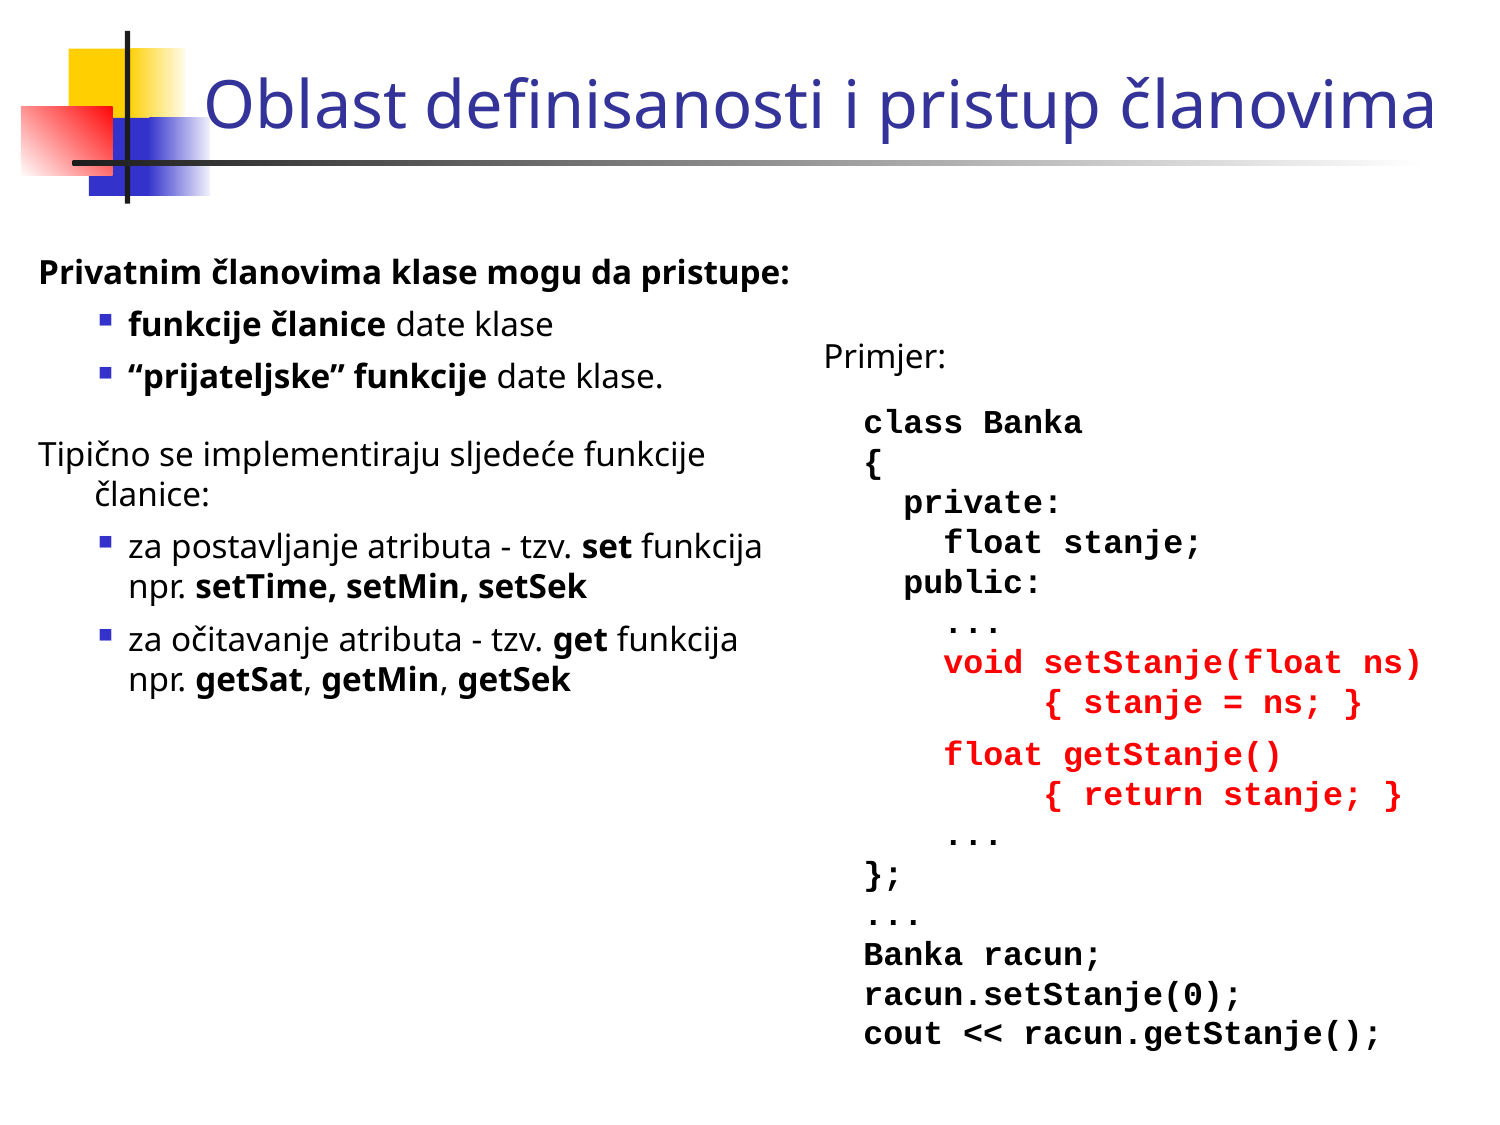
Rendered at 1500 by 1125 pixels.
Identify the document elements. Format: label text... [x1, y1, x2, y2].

title Oblast definisanosti i pristup članovima [188, 18, 1468, 150]
text_box Privatnim članovima klase mogu da pristupe: funkcije članice date klase “prijateljske” funkcije date klase. Tipično se implementiraju sljedeće funkcije članice: za postavljanje atributa - tzv. set funkcija npr. setTime, setMin, setSek za očitavanje atributa - tzv. get funkcija npr. getSat, getMin, getSek [23, 243, 821, 715]
text_box Primjer: class Banka { private: float stanje; public: ... void setStanje(float ns) { stanje = ns; } float getStanje() { return stanje; } ... }; ... Banka racun; racun.setStanje(0); cout << racun.getStanje(); [808, 328, 1489, 1078]
